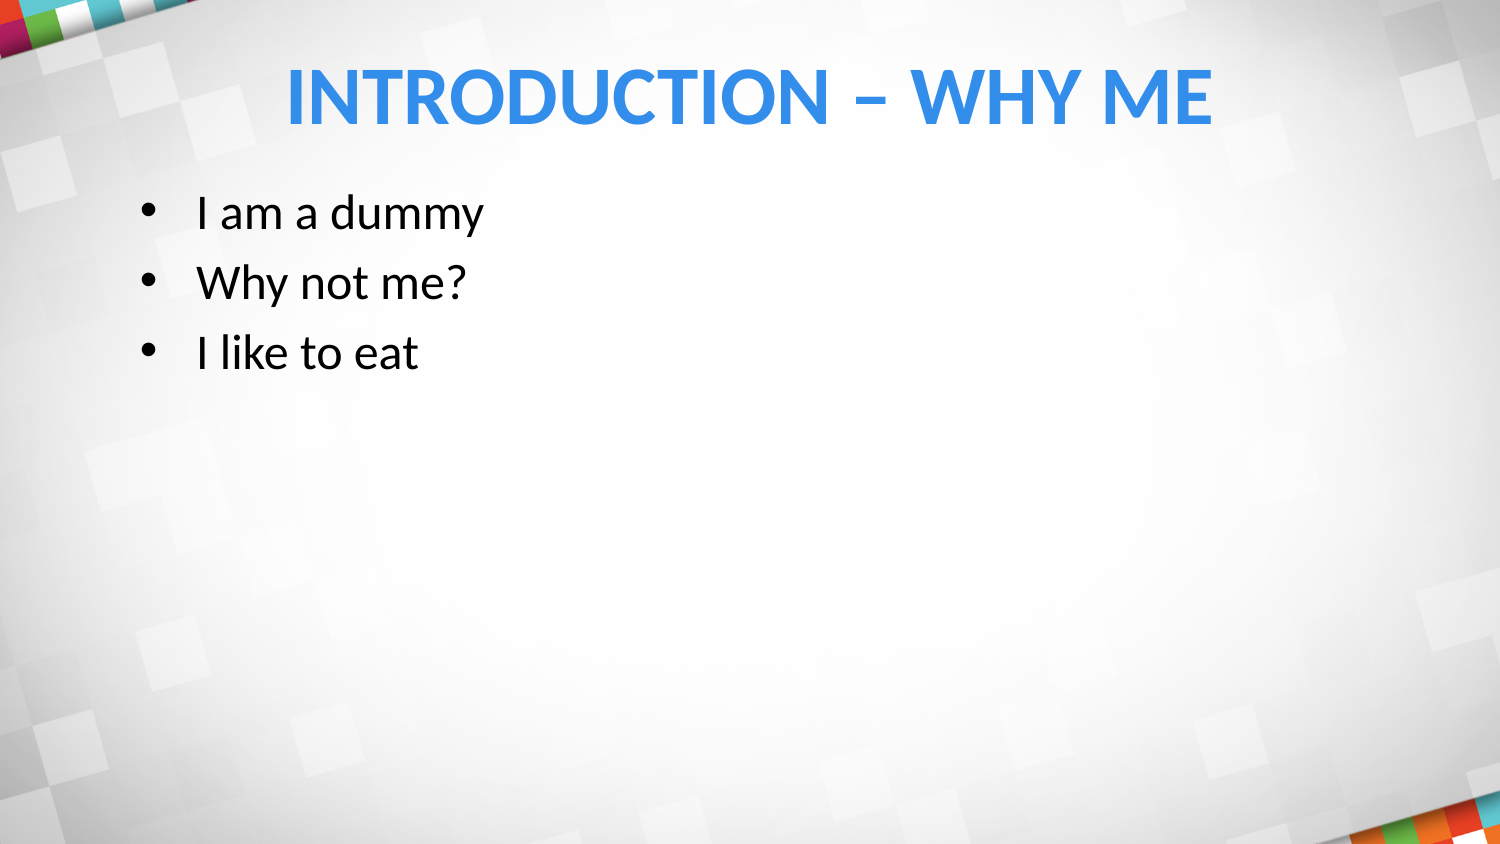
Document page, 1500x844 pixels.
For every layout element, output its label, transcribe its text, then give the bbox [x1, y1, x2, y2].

list I am a dummy Why not me? I like to eat [125, 175, 1375, 810]
title Introduction – Why me [75, 33, 1425, 175]
picture [0, 0, 1500, 844]
